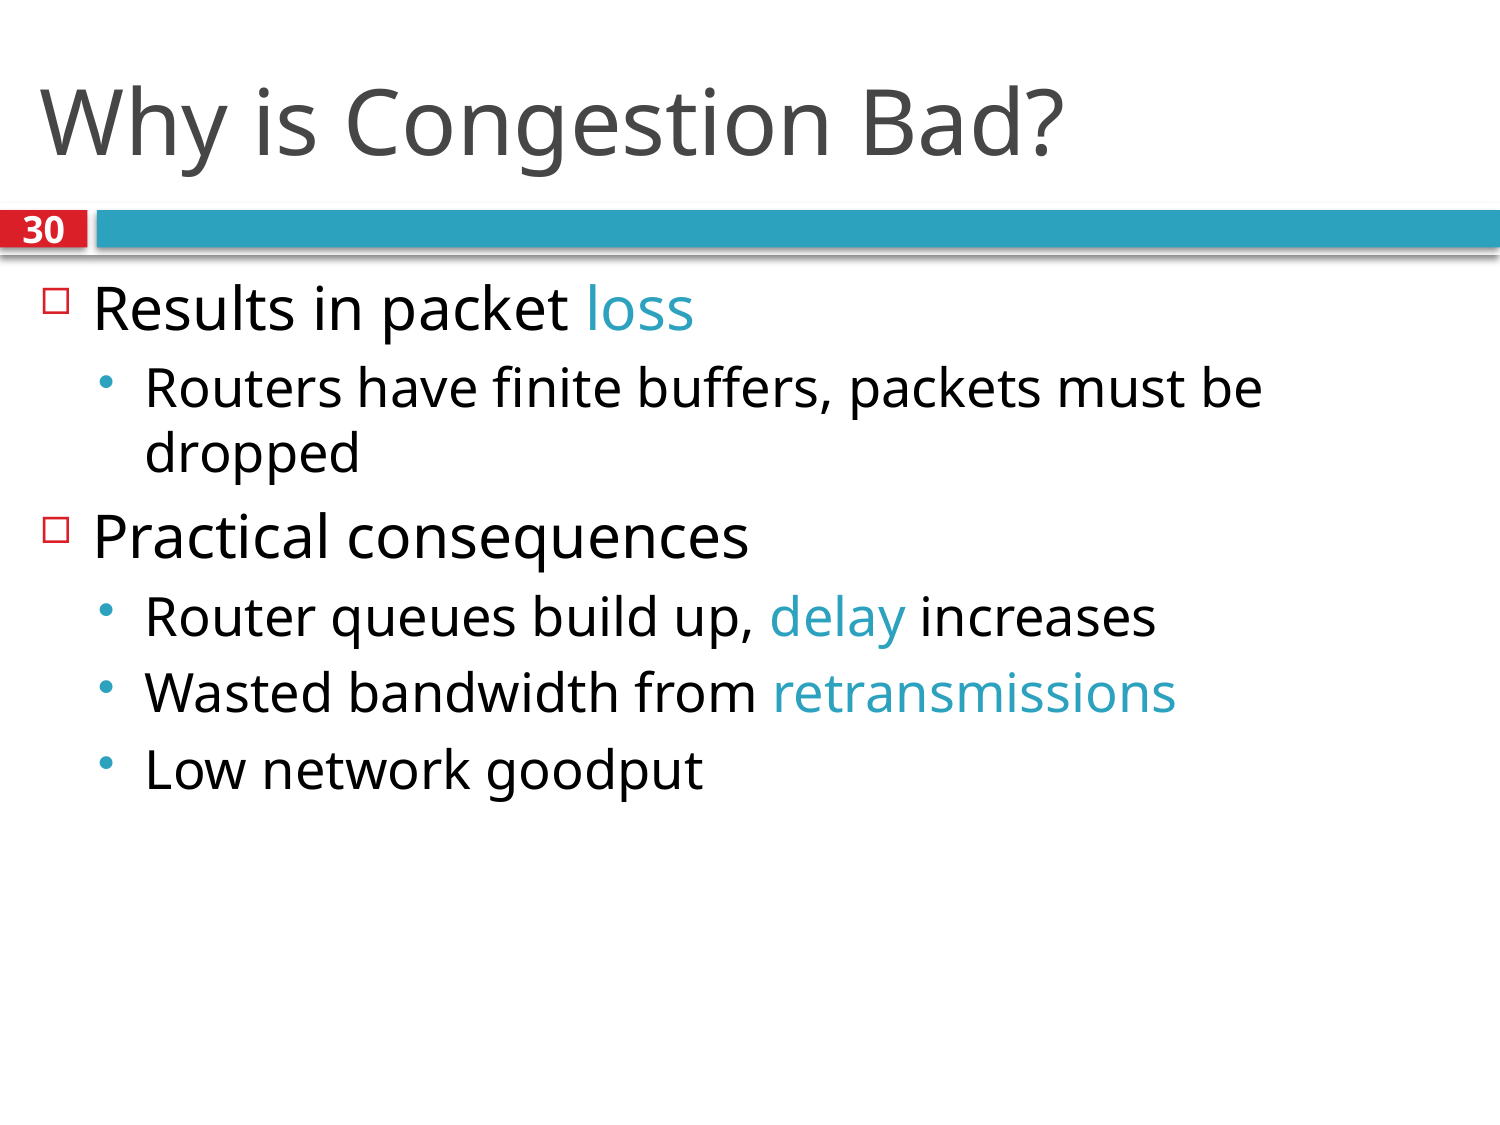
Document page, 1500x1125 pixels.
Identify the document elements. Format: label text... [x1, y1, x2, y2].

slide_number 30 [0, 206, 88, 257]
title Why is Congestion Bad? [24, 37, 1475, 200]
list Results in packet loss Routers have finite buffers, packets must be dropped Practical consequences Router queues build up, delay increases Wasted bandwidth from retransmissions Low network goodput [24, 262, 1475, 1100]
